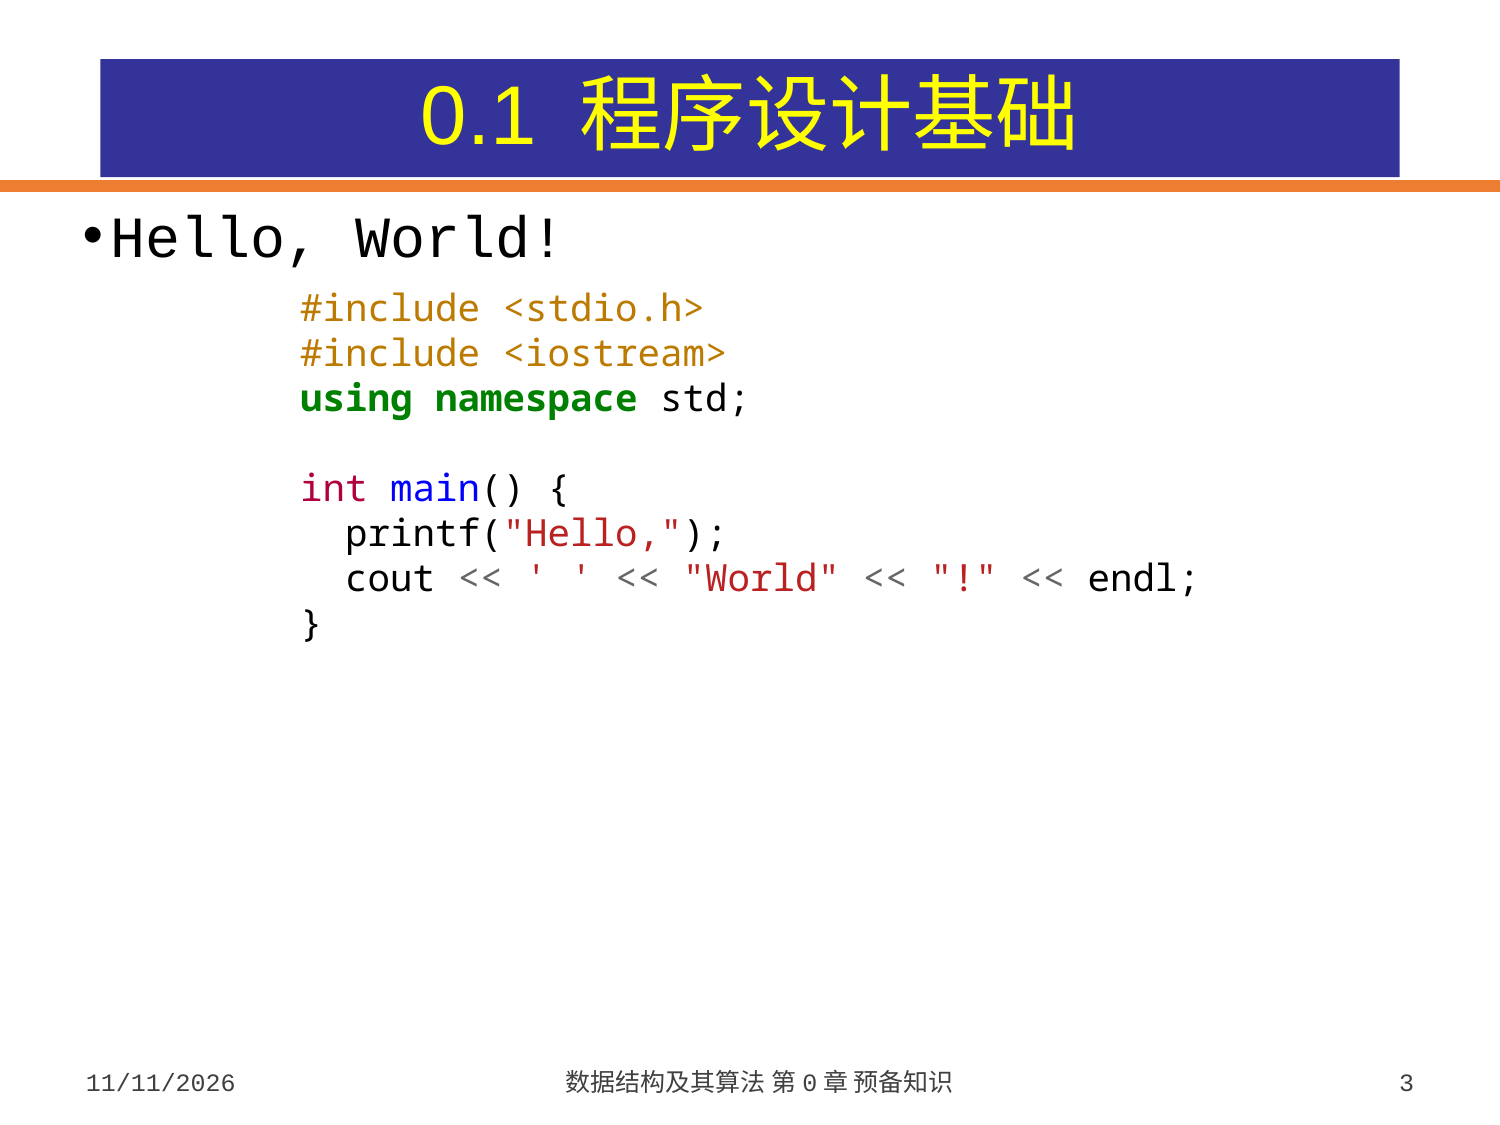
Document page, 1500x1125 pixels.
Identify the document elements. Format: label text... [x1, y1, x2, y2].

text_box #include <stdio.h> #include <iostream> using namespace std; int main() { printf("Hello,"); cout << ' ' << "World" << "!" << endl; } [285, 277, 1215, 652]
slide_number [70, 1045, 268, 1105]
footer 数据结构及其算法 第0章 预备知识 [285, 1045, 1235, 1105]
slide_number 3 [1251, 1045, 1430, 1105]
title 0.1 程序设计基础 [100, 59, 1400, 178]
list Hello, World! [70, 194, 1430, 1022]
